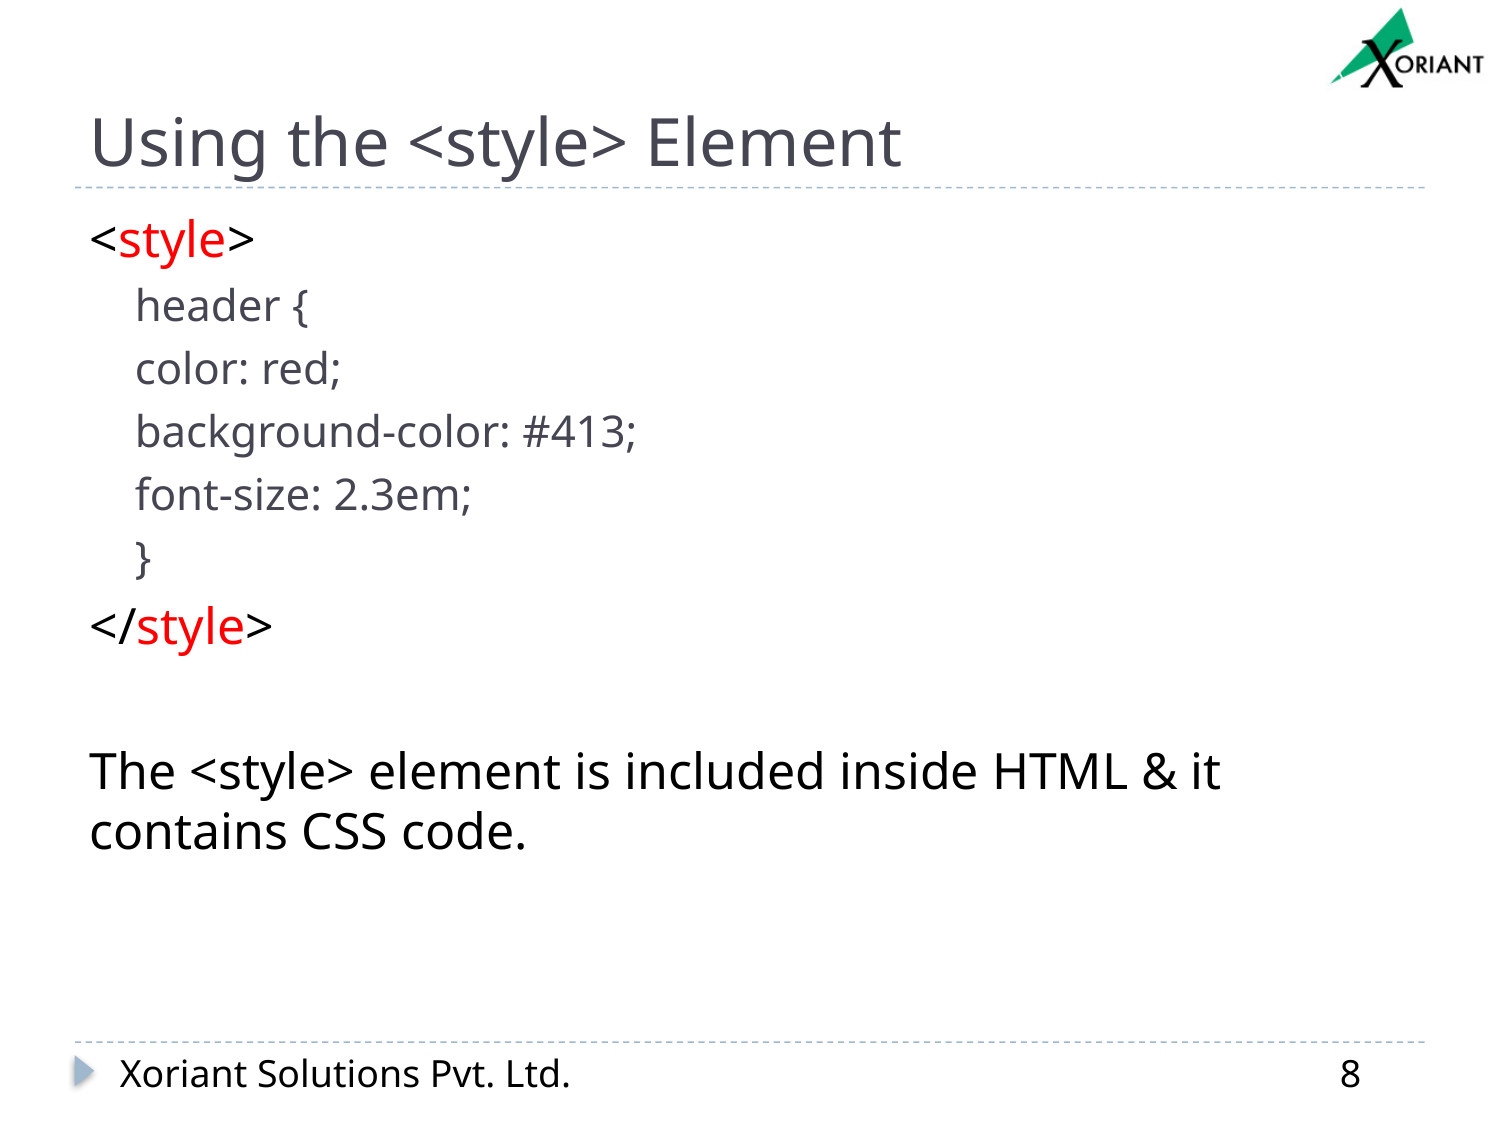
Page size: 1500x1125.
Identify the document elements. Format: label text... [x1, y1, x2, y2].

footer Xoriant Solutions Pvt. Ltd. [105, 1042, 675, 1103]
slide_number 8 [1325, 1042, 1425, 1103]
list <style> header { color: red; background-color: #413; font-size: 2.3em; } </style> The <style> element is included inside HTML & it contains CSS code. [75, 200, 1425, 1010]
picture [1325, 0, 1500, 91]
title Using the <style> Element [75, 24, 1425, 188]
